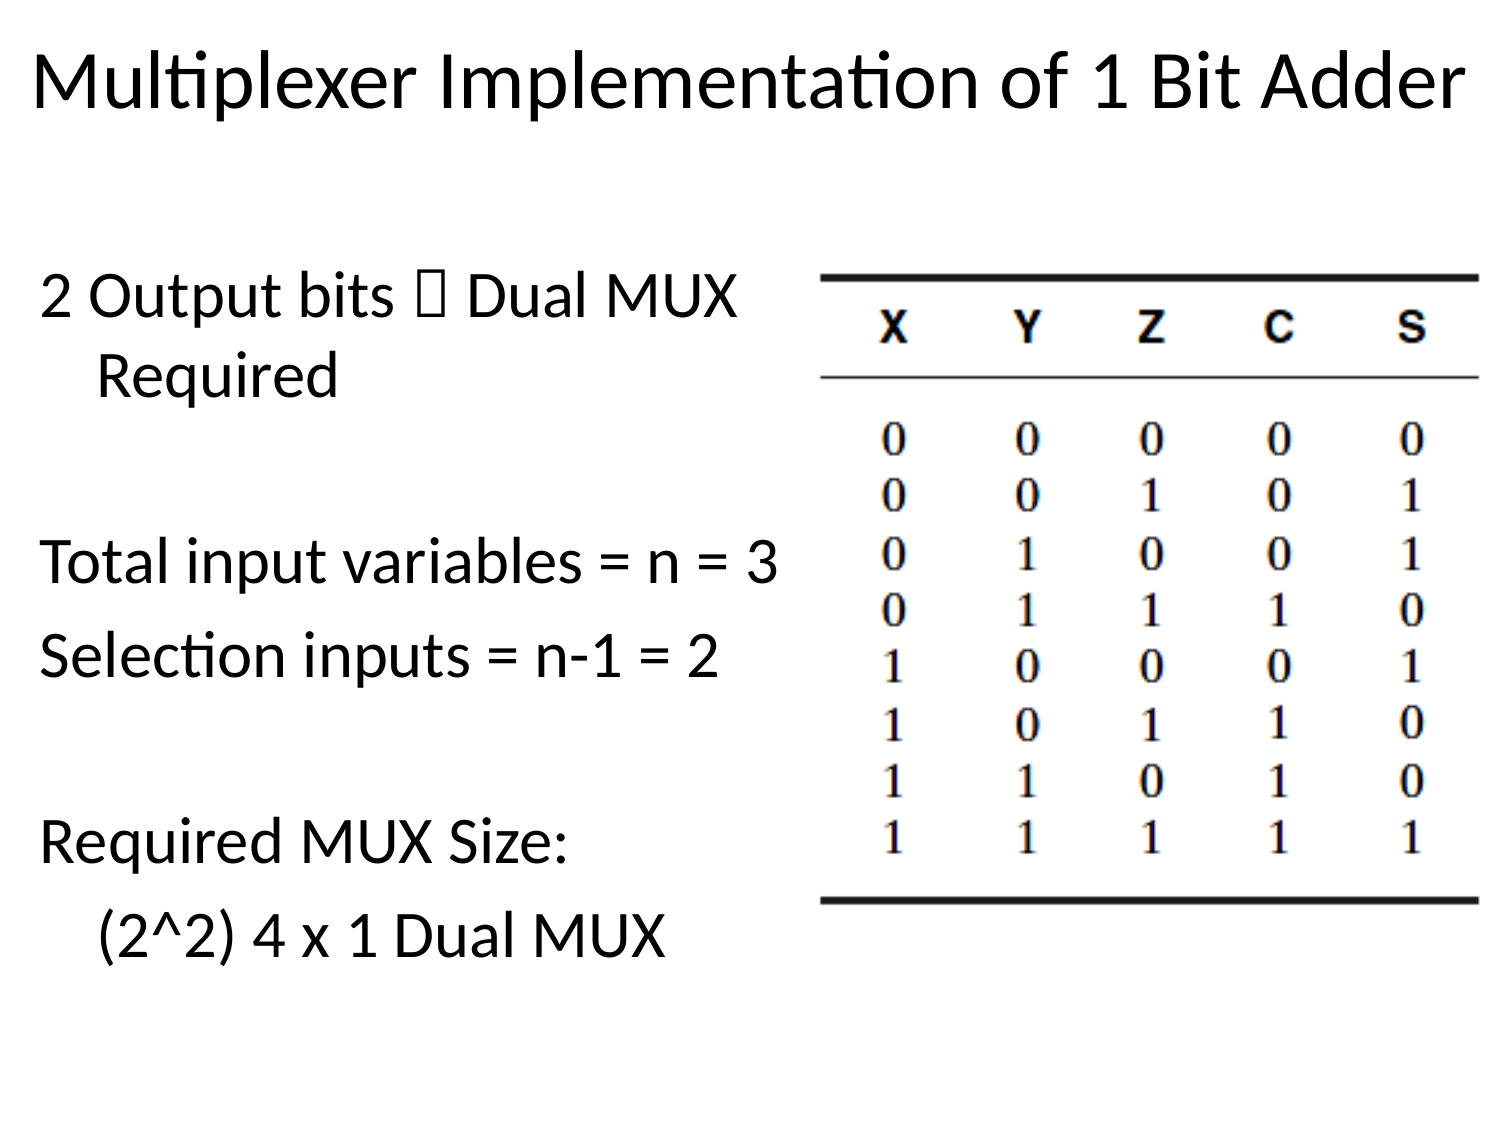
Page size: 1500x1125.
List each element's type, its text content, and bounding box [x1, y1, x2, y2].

title Multiplexer Implementation of 1 Bit Adder [0, 12, 1500, 138]
picture [811, 262, 1500, 923]
list 2 Output bits  Dual MUX Required Total input variables = n = 3 Selection inputs = n-1 = 2 Required MUX Size: (2^2) 4 x 1 Dual MUX [24, 149, 813, 1063]
